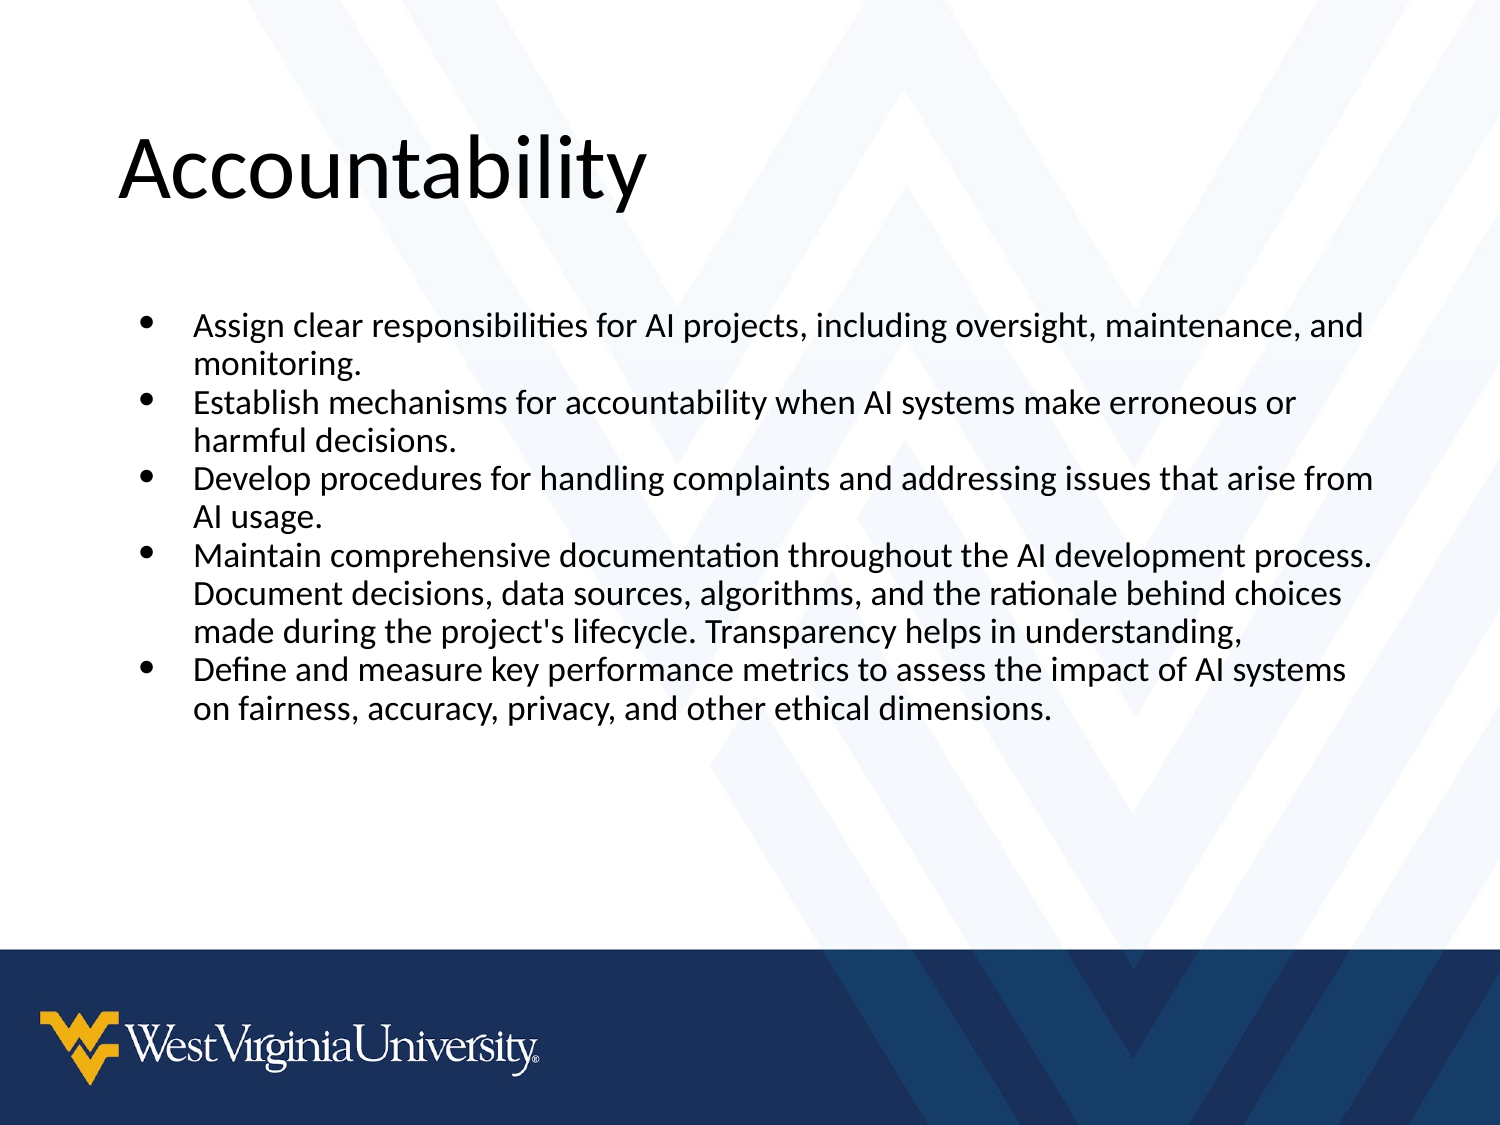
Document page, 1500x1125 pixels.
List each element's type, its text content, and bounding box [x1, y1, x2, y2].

title Accountability [103, 59, 1397, 278]
picture [0, 0, 1500, 1125]
list Assign clear responsibilities for AI projects, including oversight, maintenance, and monitoring. Establish mechanisms for accountability when AI systems make erroneous or harmful decisions. Develop procedures for handling complaints and addressing issues that arise from AI usage. Maintain comprehensive documentation throughout the AI development process. Document decisions, data sources, algorithms, and the rationale behind choices made during the project's lifecycle. Transparency helps in understanding, Define and measure key performance metrics to assess the impact of AI systems on fairness, accuracy, privacy, and other ethical dimensions. [103, 299, 1397, 1014]
